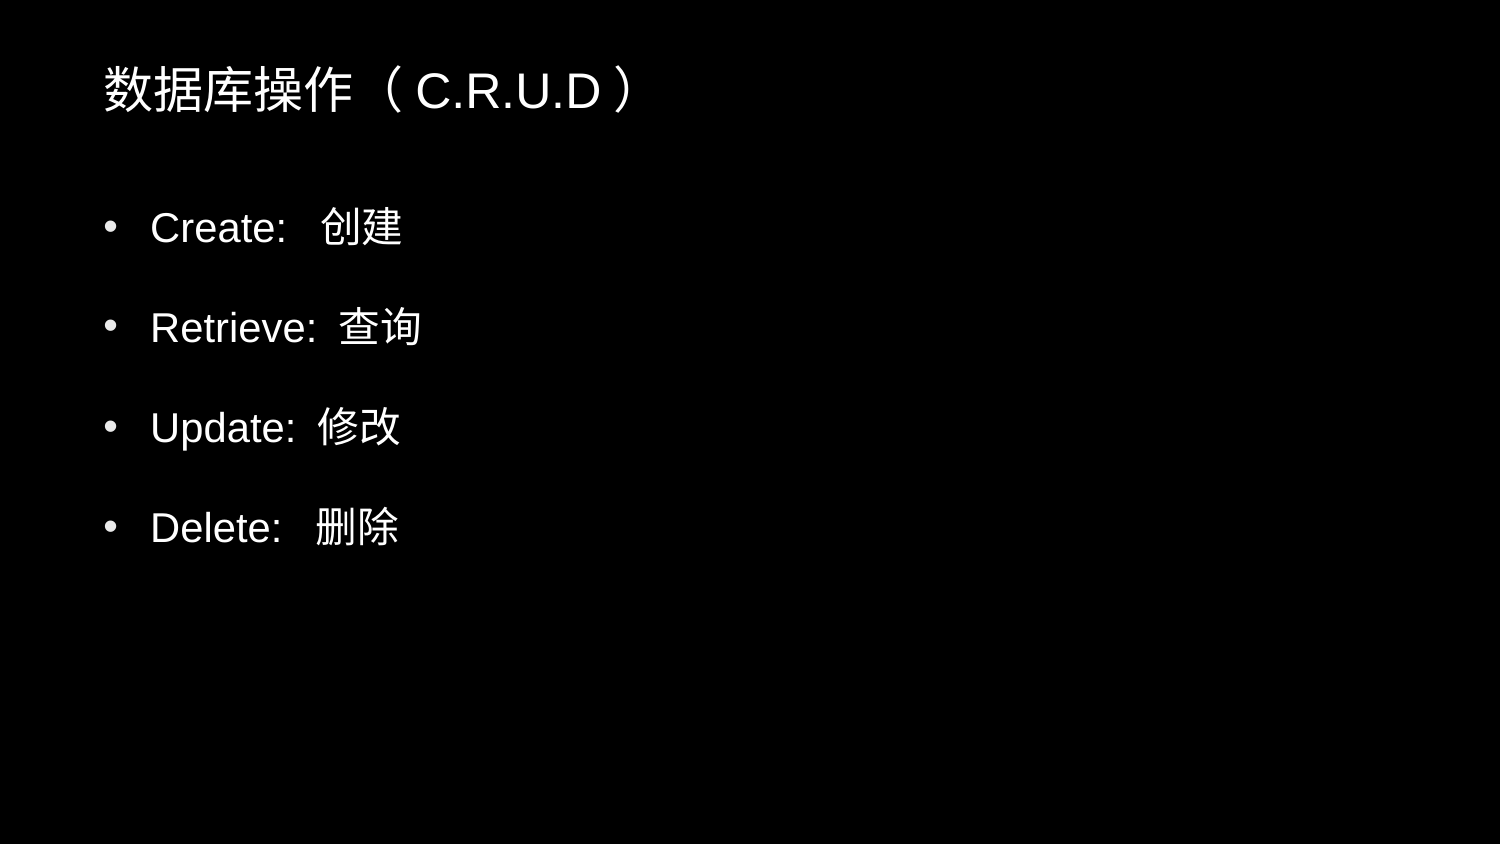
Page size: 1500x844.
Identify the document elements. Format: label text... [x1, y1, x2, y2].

text_box Create: 创建 Retrieve: 查询 Update: 修改 Delete: 删除 [88, 193, 998, 609]
text_box 数据库操作（C.R.U.D） [88, 51, 975, 126]
